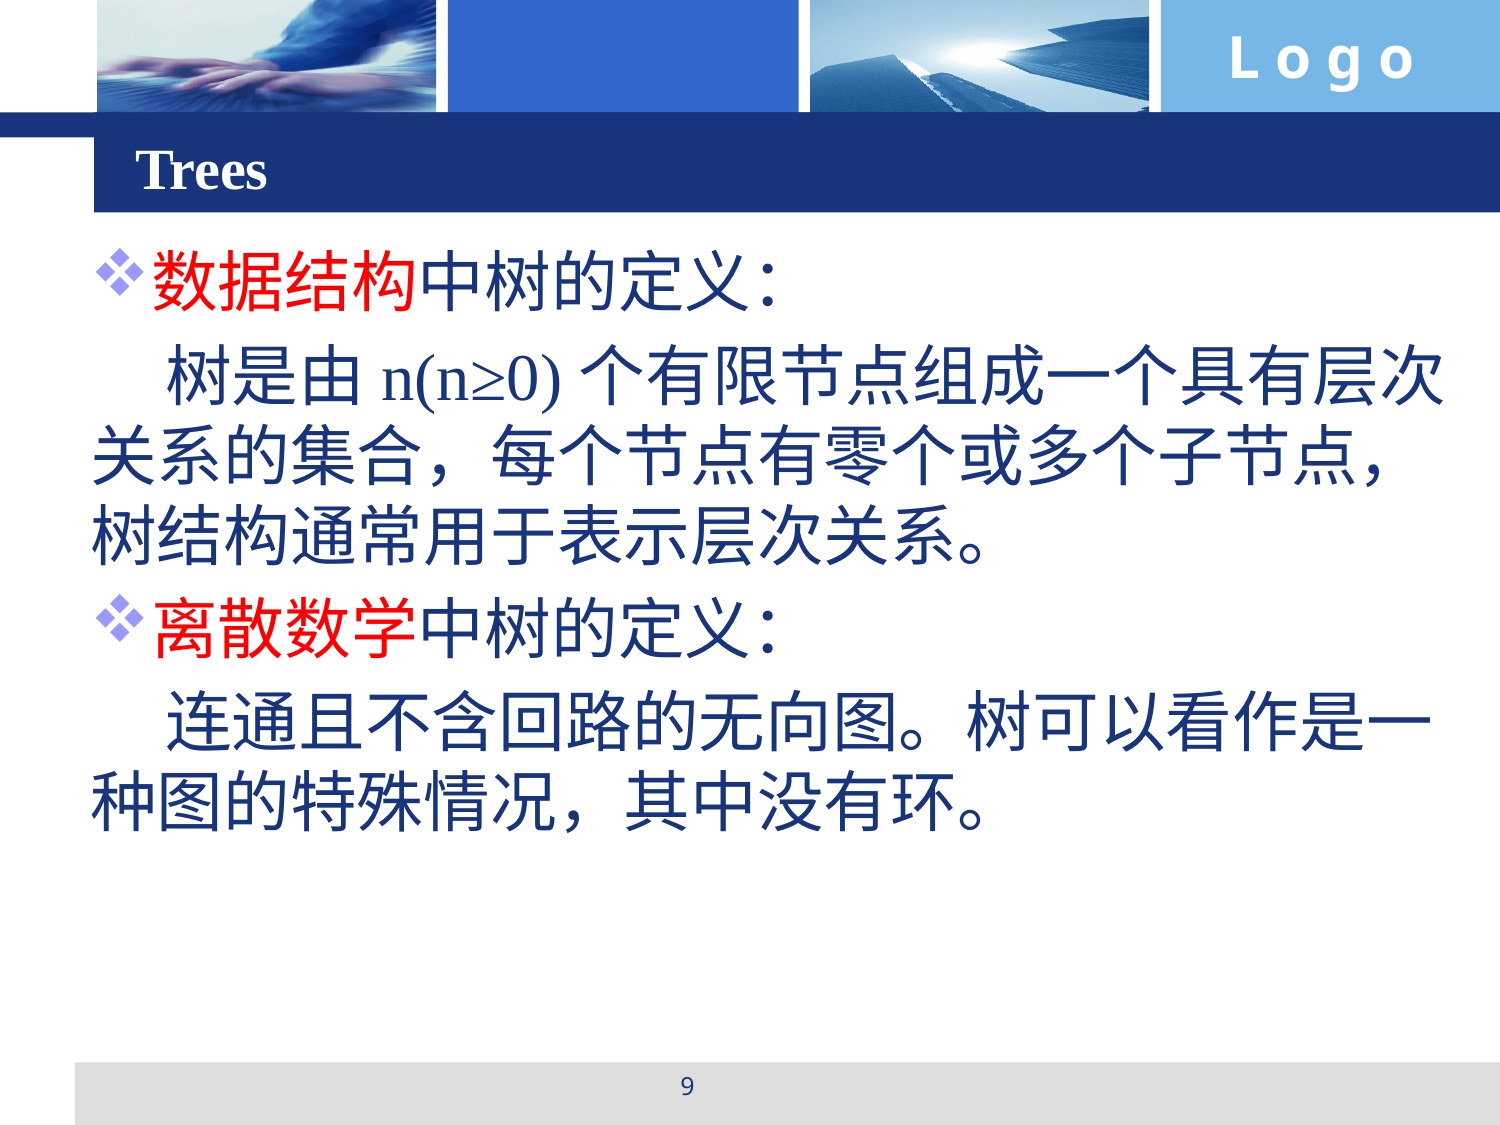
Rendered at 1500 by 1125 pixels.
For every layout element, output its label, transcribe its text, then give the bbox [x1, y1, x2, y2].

picture [97, 0, 437, 112]
picture [810, 0, 1150, 112]
title Trees [120, 120, 1400, 213]
list 数据结构中树的定义： 树是由n(n≥0)个有限节点组成一个具有层次关系的集合，每个节点有零个或多个子节点，树结构通常用于表示层次关系。 离散数学中树的定义： 连通且不含回路的无向图。树可以看作是一种图的特殊情况，其中没有环。 [75, 232, 1475, 1034]
slide_number 9 [512, 1062, 863, 1116]
